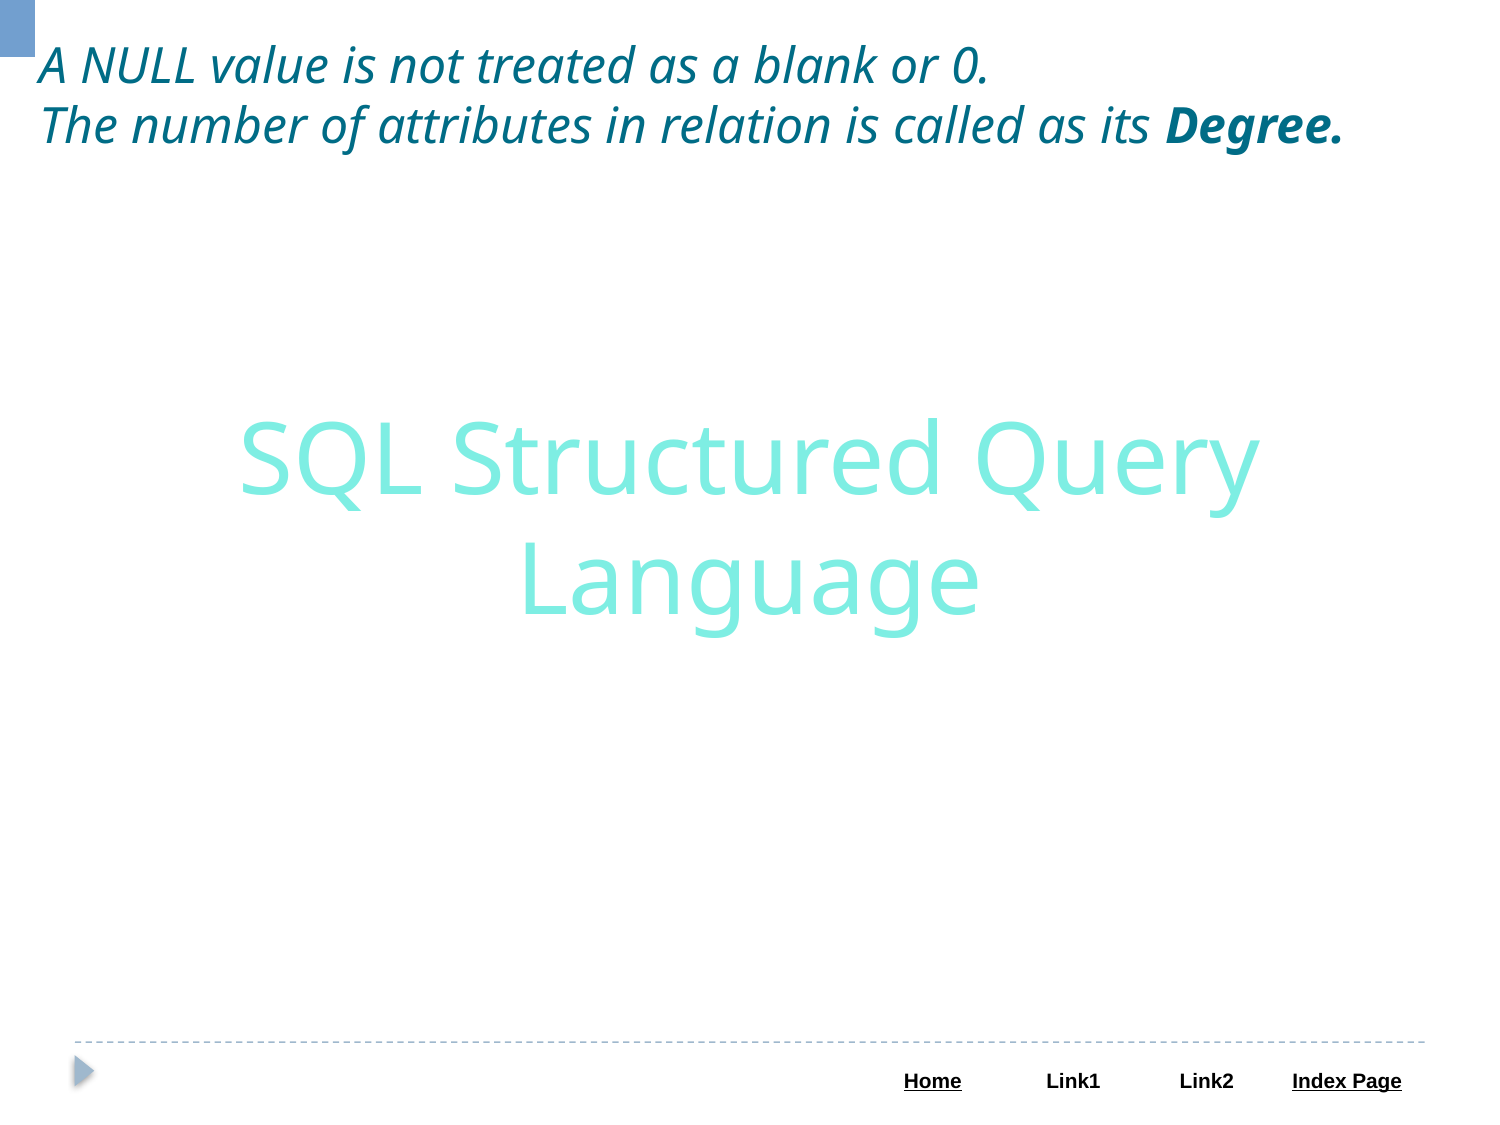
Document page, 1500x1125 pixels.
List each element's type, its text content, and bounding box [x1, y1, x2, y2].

text_box SQL Structured Query Language [24, 387, 1475, 538]
text_box A NULL value is not treated as a blank or 0. The number of attributes in relation is called as its Degree. [24, 26, 1475, 161]
